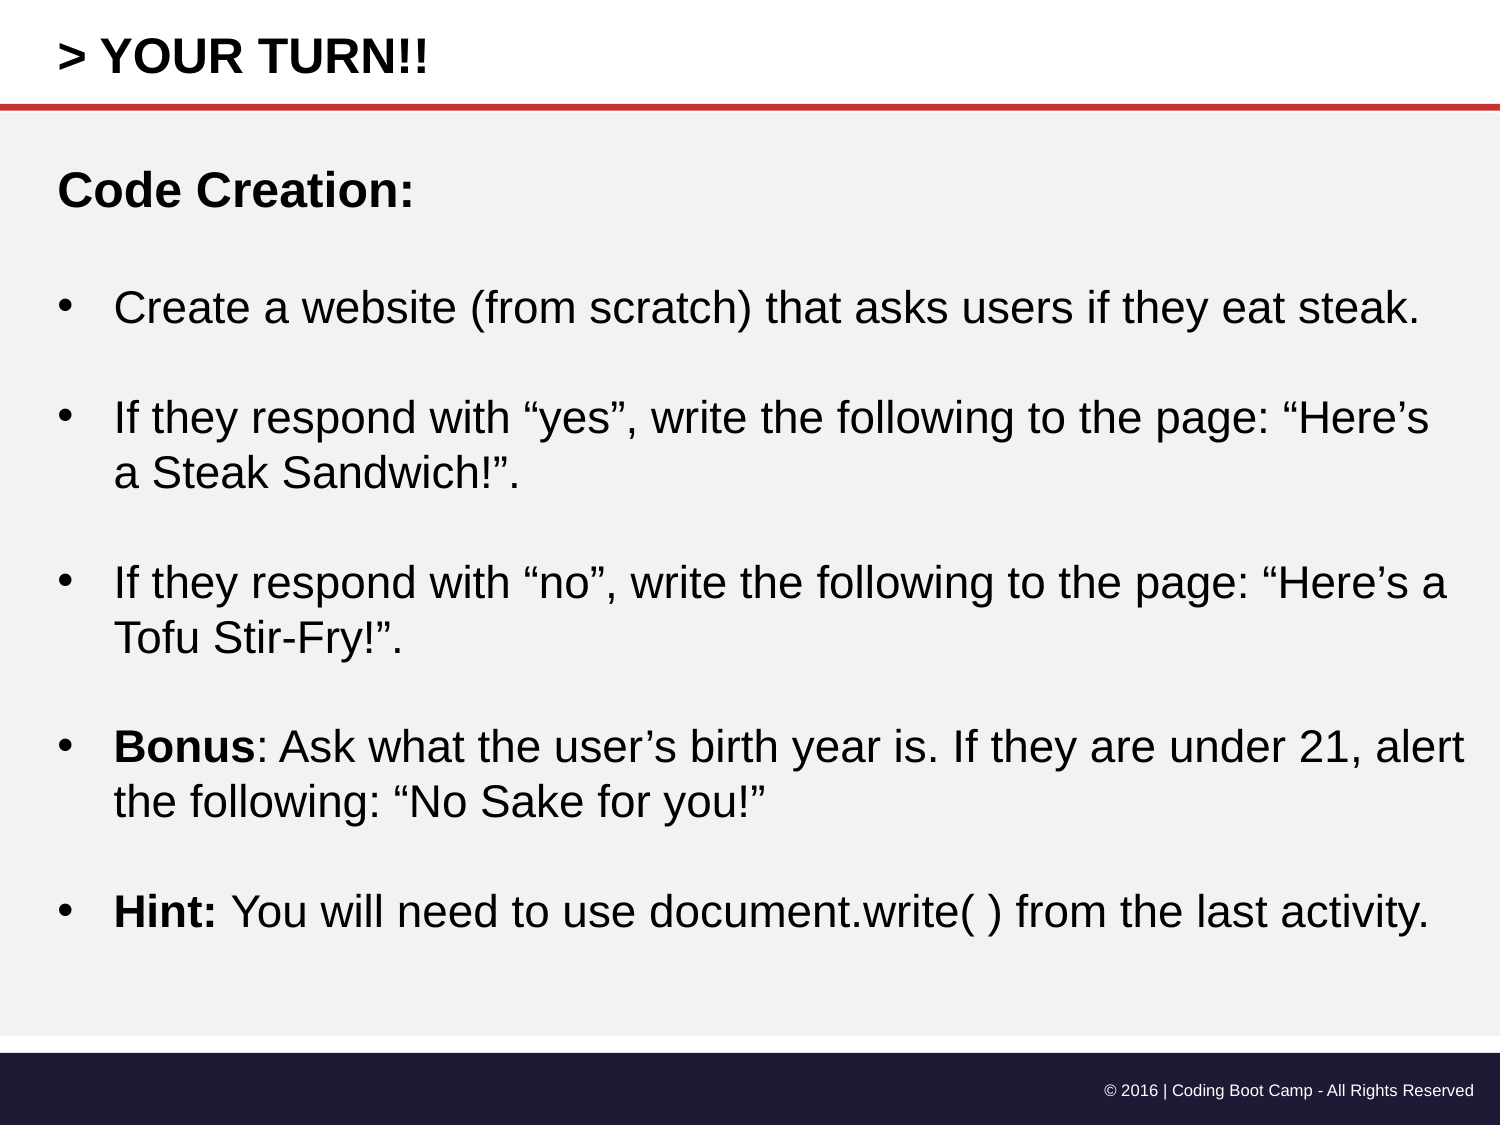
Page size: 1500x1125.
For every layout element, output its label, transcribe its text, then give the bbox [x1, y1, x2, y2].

text_box Code Creation: Create a website (from scratch) that asks users if they eat steak. If they respond with “yes”, write the following to the page: “Here’s a Steak Sandwich!”. If they respond with “no”, write the following to the page: “Here’s a Tofu Stir-Fry!”. Bonus: Ask what the user’s birth year is. If they are under 21, alert the following: “No Sake for you!” Hint: You will need to use document.write( ) from the last activity. [49, 149, 1475, 945]
text_box > YOUR TURN!! [50, 16, 913, 91]
text_box [0, 112, 1500, 1036]
